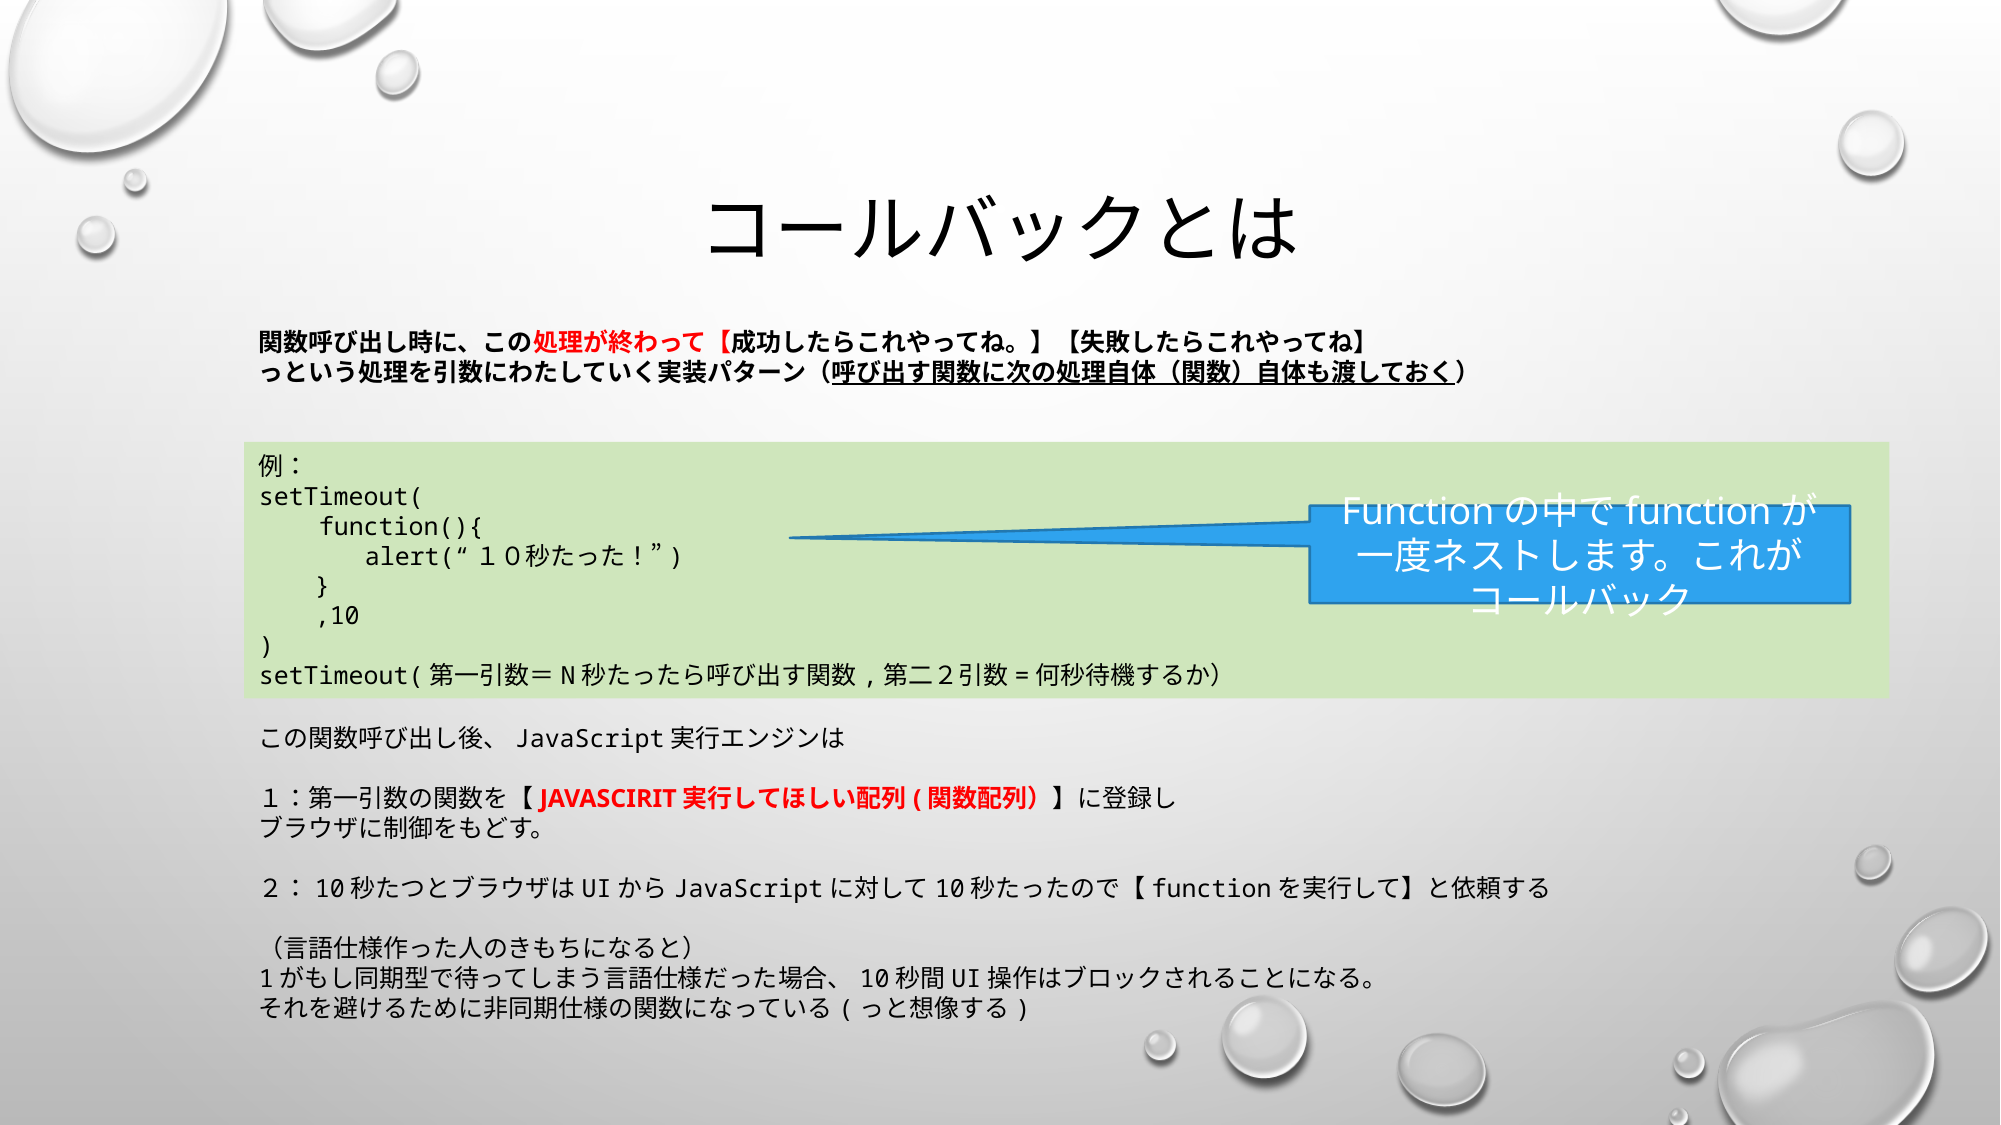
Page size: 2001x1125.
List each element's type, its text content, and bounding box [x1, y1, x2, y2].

text_box この関数呼び出し後、JavaScript実行エンジンは １：第一引数の関数を【JAVASCIRIT実行してほしい配列(関数配列）】に登録し ブラウザに制御をもどす。 ２：10秒たつとブラウザはUIからJavaScriptに対して10秒たったので【functionを実行して】と依頼する （言語仕様作った人のきもちになると） 1がもし同期型で待ってしまう言語仕様だった場合、10秒間UI操作はブロックされることになる。 それを避けるために非同期仕様の関数になっている(っと想像する) [243, 662, 1891, 1082]
text_box 例： setTimeout( function(){ alert(“１０秒たった！”) } ,10 ) setTimeout(第一引数＝N秒たったら呼び出す関数,第二２引数=何秒待機するか） [243, 441, 1891, 662]
picture [0, 0, 2000, 1125]
text_box 関数呼び出し時に、この処理が終わって【成功したらこれやってね。】【失敗したらこれやってね】 っという処理を引数にわたしていく実装パターン（呼び出す関数に次の処理自体（関数）自体も渡しておく） [243, 284, 1891, 399]
title コールバックとは [149, 101, 1851, 364]
text_box Functionの中でfunctionが一度ネストします。これがコールバック [788, 504, 1852, 605]
